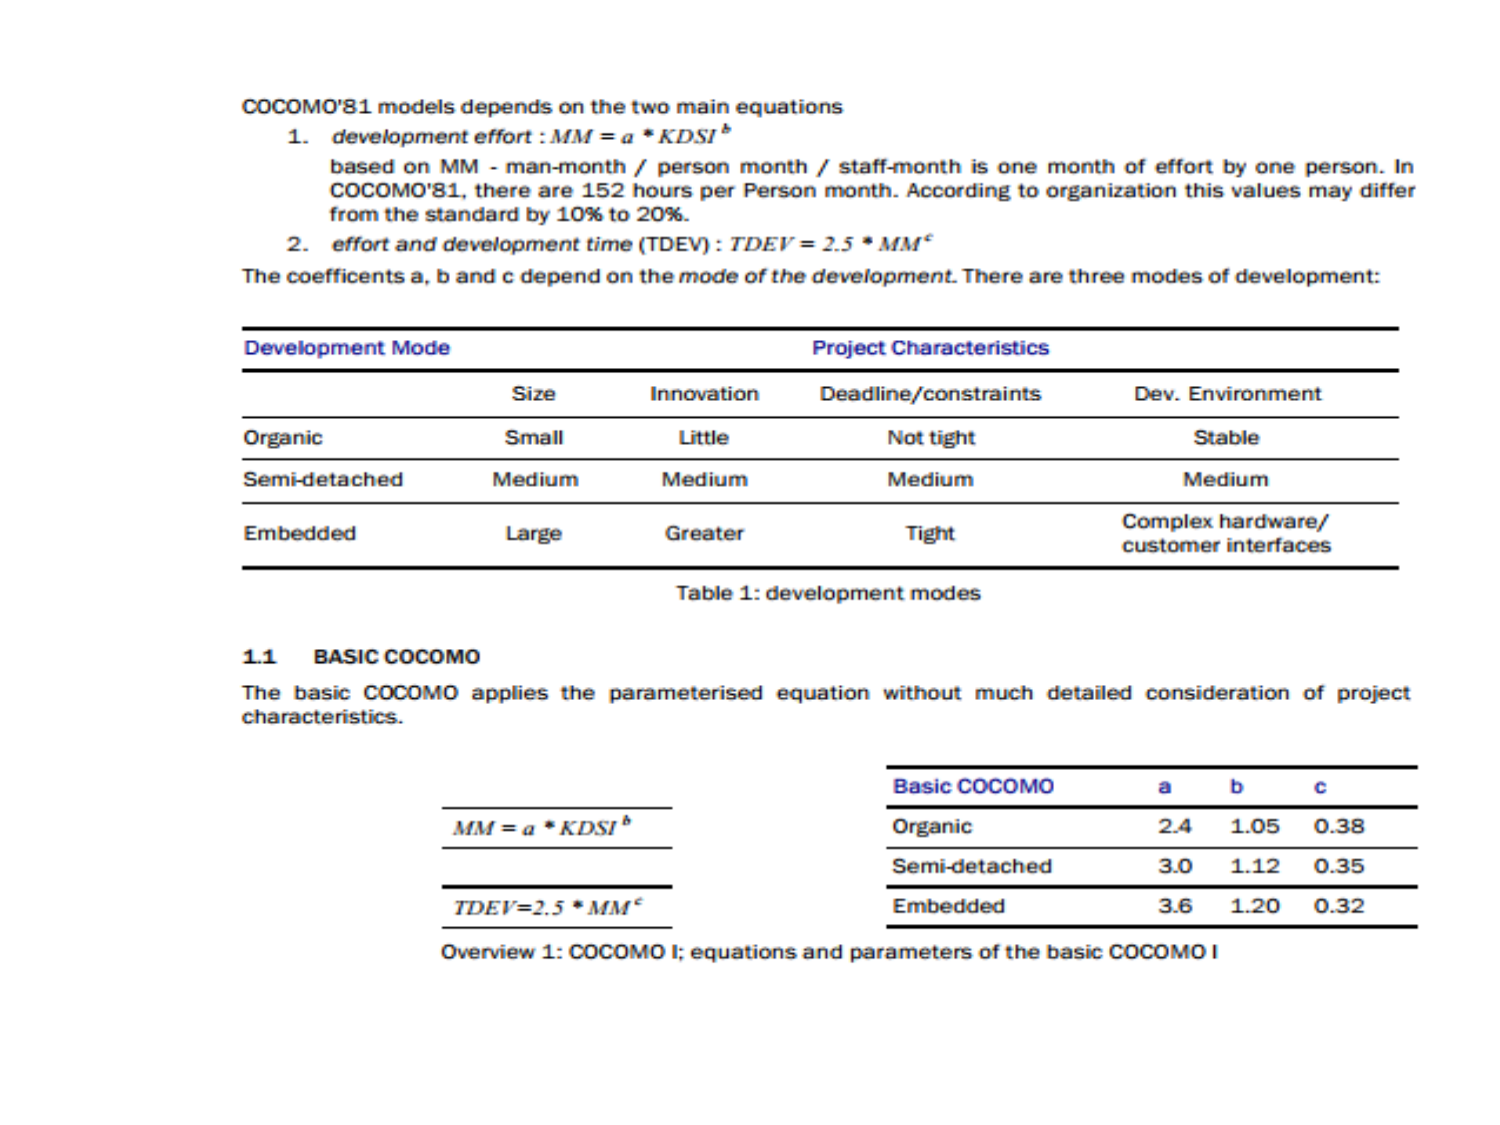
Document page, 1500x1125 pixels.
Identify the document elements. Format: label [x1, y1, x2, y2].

list [161, 74, 1463, 1013]
